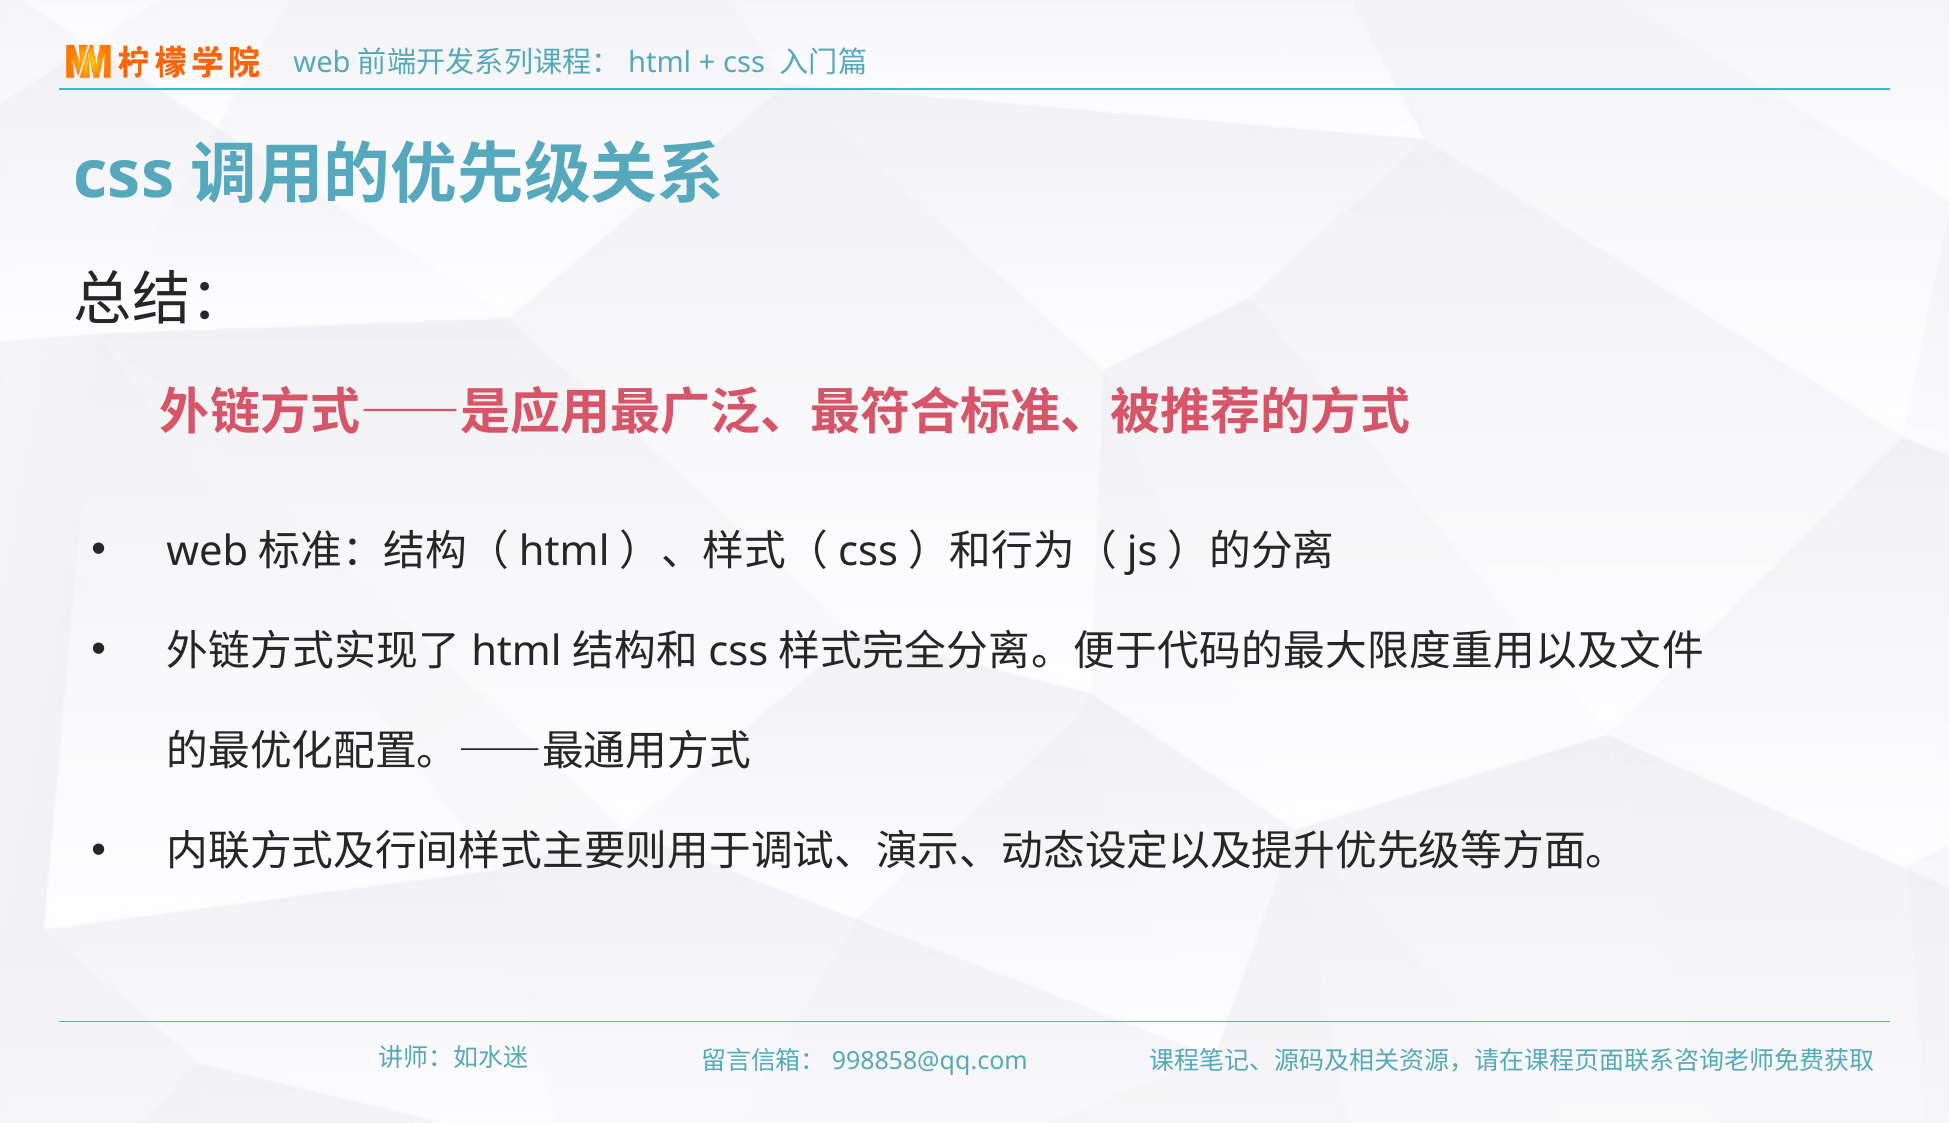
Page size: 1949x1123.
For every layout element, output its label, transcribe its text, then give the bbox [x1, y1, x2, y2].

text_box css调用的优先级关系 [59, 123, 1890, 219]
picture [0, 0, 1949, 1123]
text_box web标准：结构（html）、样式（css）和行为（js）的分离 外链方式实现了html结构和css样式完全分离。便于代码的最大限度重用以及文件的最优化配置。——最通用方式 内联方式及行间样式主要则用于调试、演示、动态设定以及提升优先级等方面。 [76, 466, 1719, 882]
text_box 外链方式——是应用最广泛、最符合标准、被推荐的方式 [145, 371, 1426, 447]
text_box 总结： [59, 253, 686, 339]
